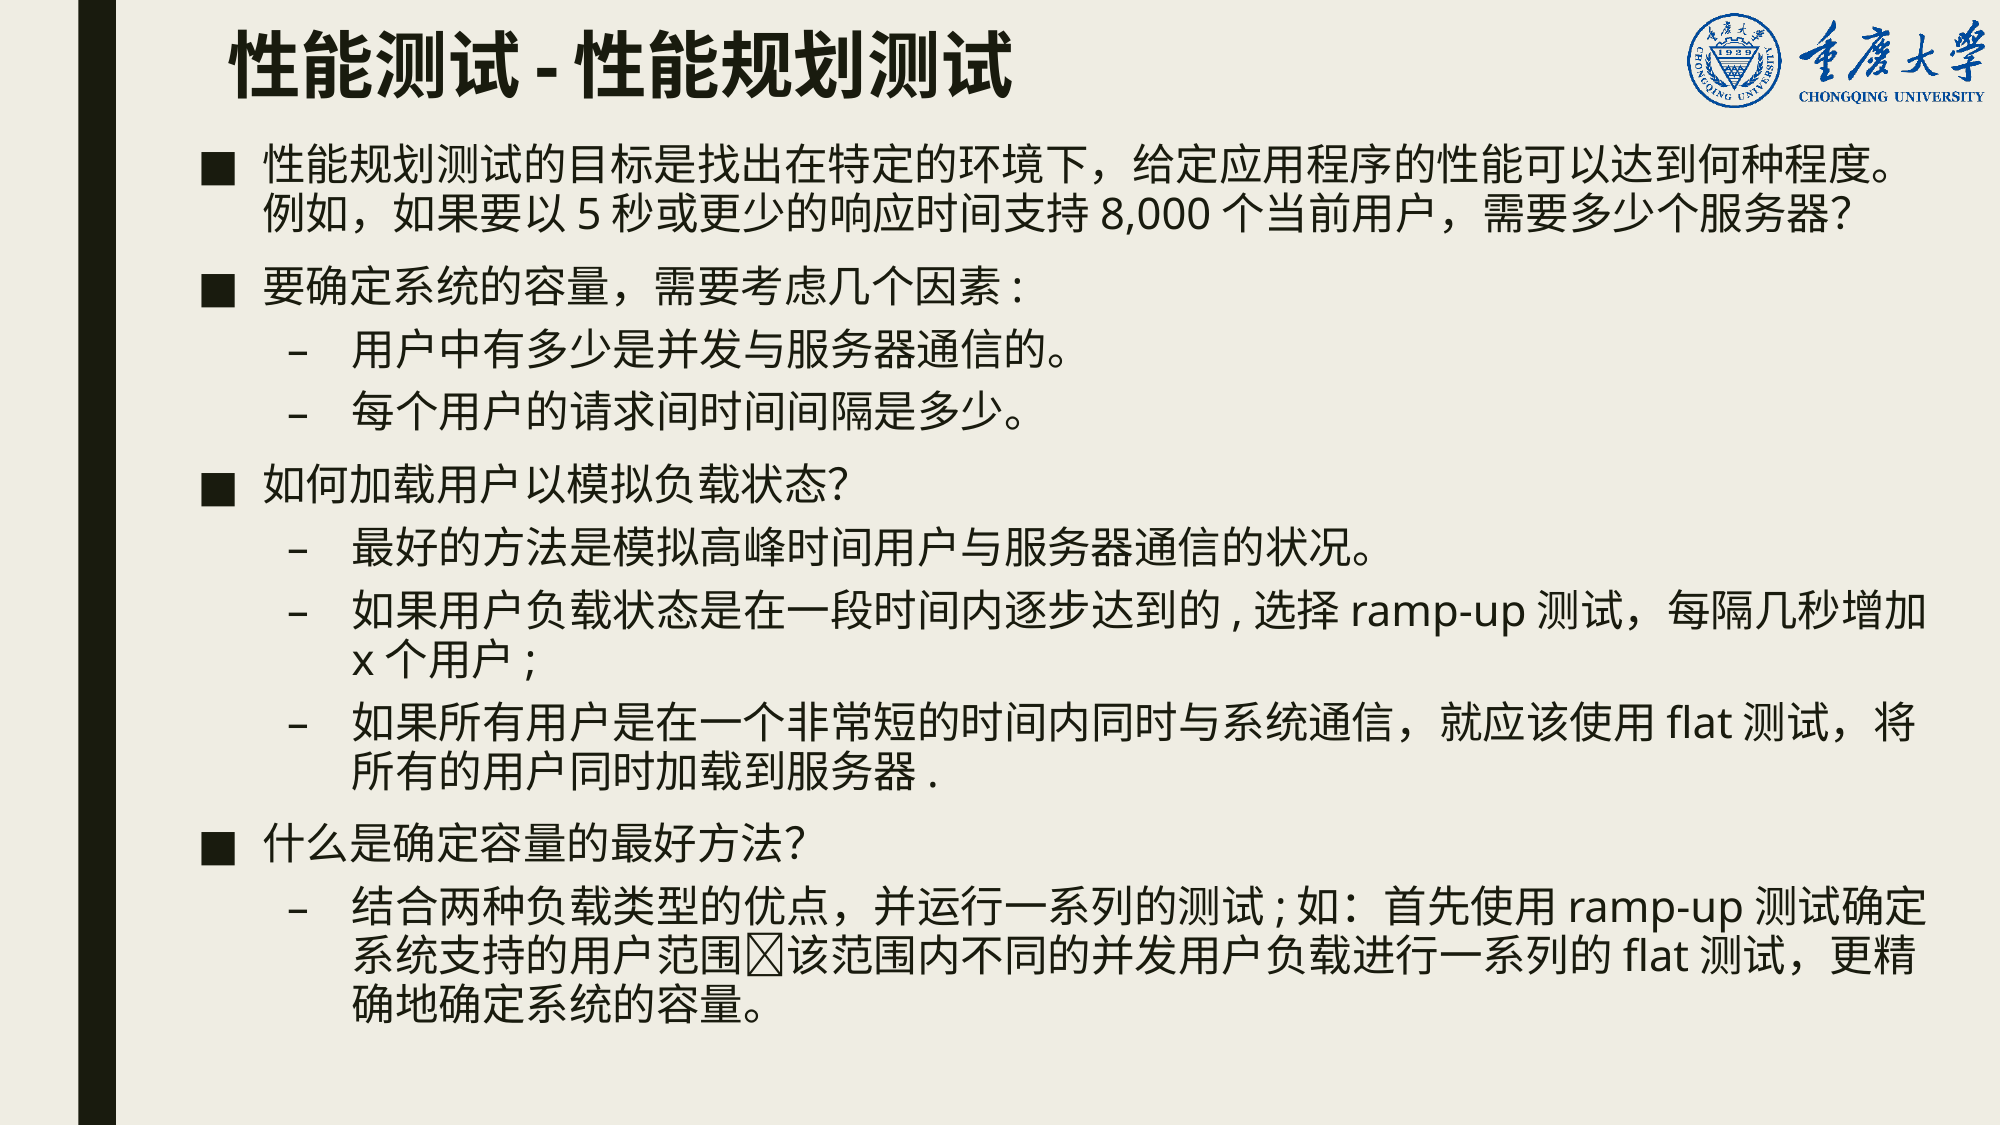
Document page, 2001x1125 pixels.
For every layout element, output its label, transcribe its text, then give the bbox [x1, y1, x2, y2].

title 性能测试-性能规划测试 [212, 22, 1788, 116]
list 性能规划测试的目标是找出在特定的环境下，给定应用程序的性能可以达到何种程度。例如，如果要以5秒或更少的响应时间支持8,000个当前用户，需要多少个服务器？ 要确定系统的容量，需要考虑几个因素: 用户中有多少是并发与服务器通信的。 每个用户的请求间时间间隔是多少。 如何加载用户以模拟负载状态？ 最好的方法是模拟高峰时间用户与服务器通信的状况。 如果用户负载状态是在一段时间内逐步达到的,选择ramp-up测试，每隔几秒增加x个用户; 如果所有用户是在一个非常短的时间内同时与系统通信，就应该使用flat测试，将所有的用户同时加载到服务器. 什么是确定容量的最好方法？ 结合两种负载类型的优点，并运行一系列的测试;如：首先使用ramp-up测试确定系统支持的用户范围该范围内不同的并发用户负载进行一系列的flat测试，更精确地确定系统的容量。 [182, 133, 1971, 1054]
picture [1687, 13, 1985, 108]
